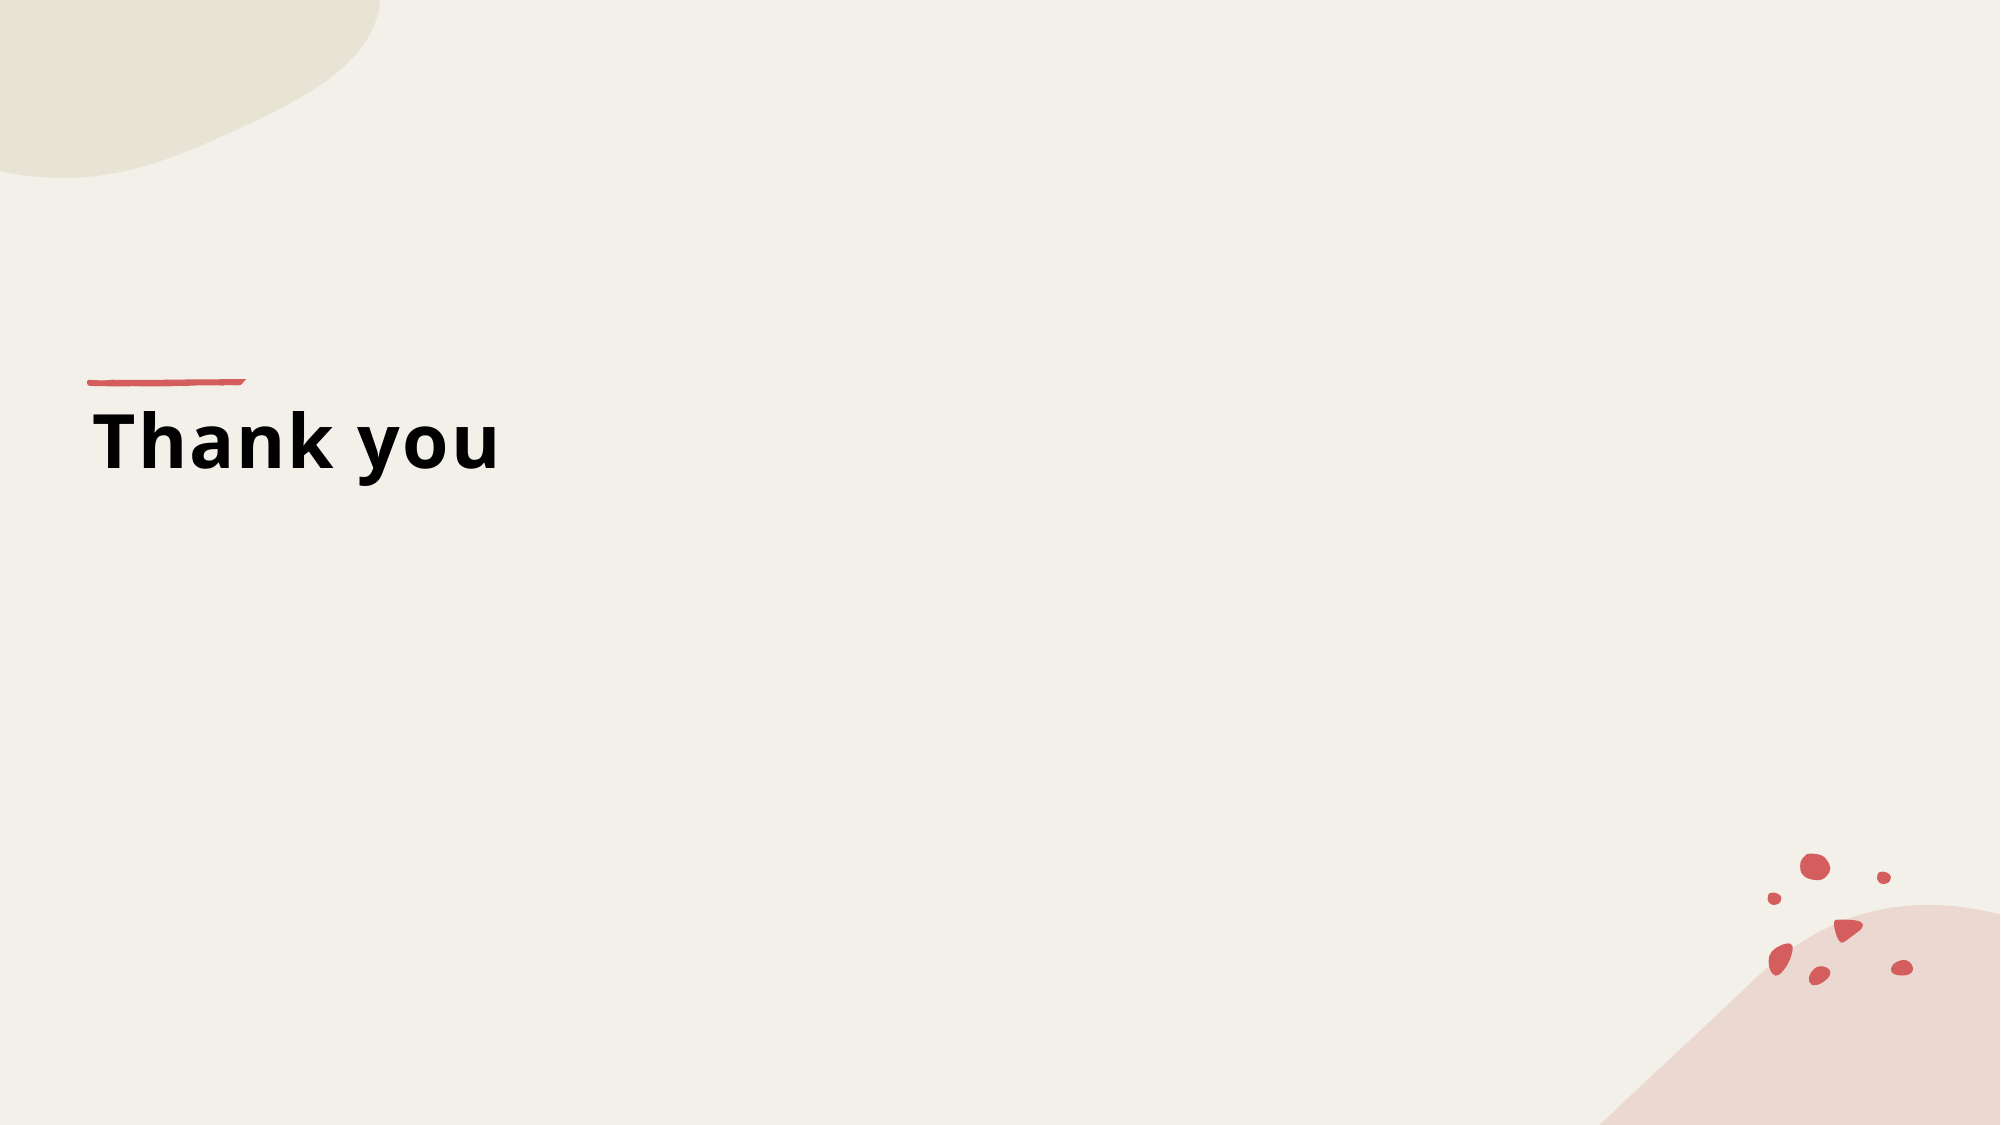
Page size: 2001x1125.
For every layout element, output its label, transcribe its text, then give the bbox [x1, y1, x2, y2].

title Thank you [74, 373, 1728, 499]
